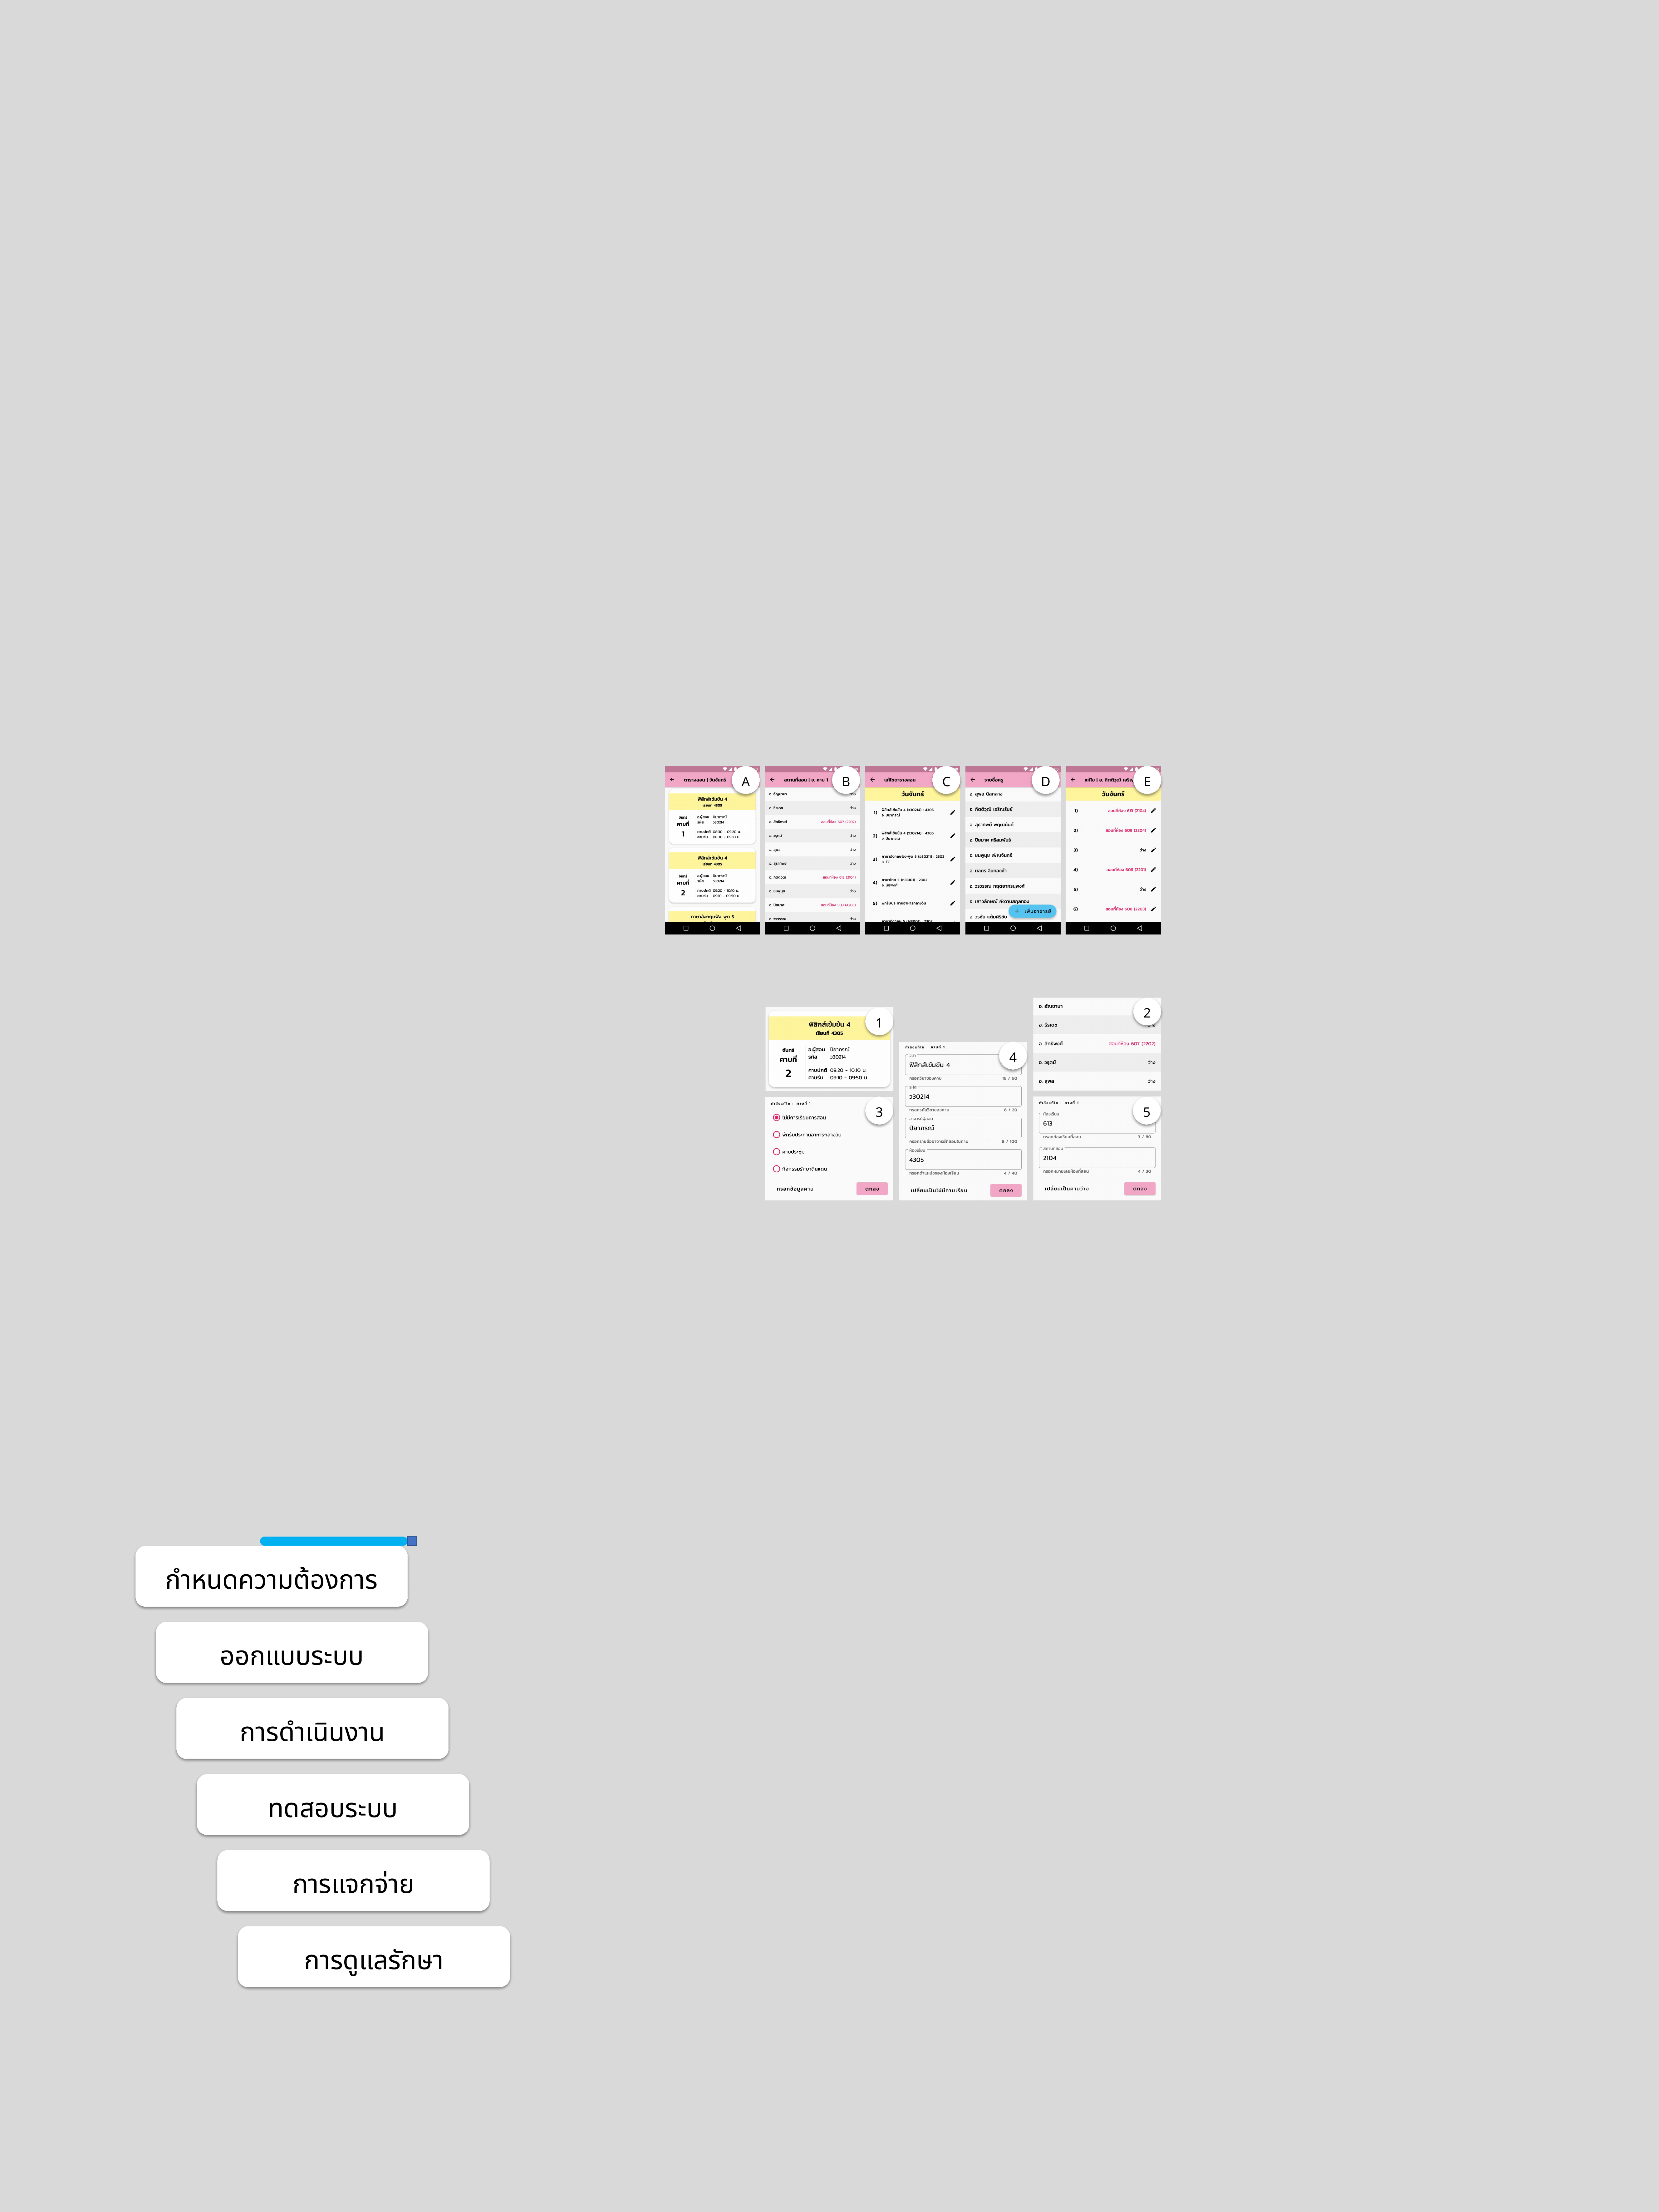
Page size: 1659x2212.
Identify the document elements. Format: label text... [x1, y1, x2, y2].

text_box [665, 766, 1161, 935]
text_box การแจกจ่าย [217, 1850, 490, 1911]
text_box กำหนดความต้องการ [135, 1546, 408, 1607]
text_box ออกแบบระบบ [156, 1622, 428, 1683]
text_box การดูแลรักษา [238, 1926, 510, 1987]
text_box ทดสอบระบบ [197, 1774, 469, 1835]
text_box [407, 1536, 417, 1546]
text_box การดำเนินงาน [176, 1698, 449, 1759]
text_box [260, 1536, 407, 1546]
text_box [765, 998, 1161, 1200]
